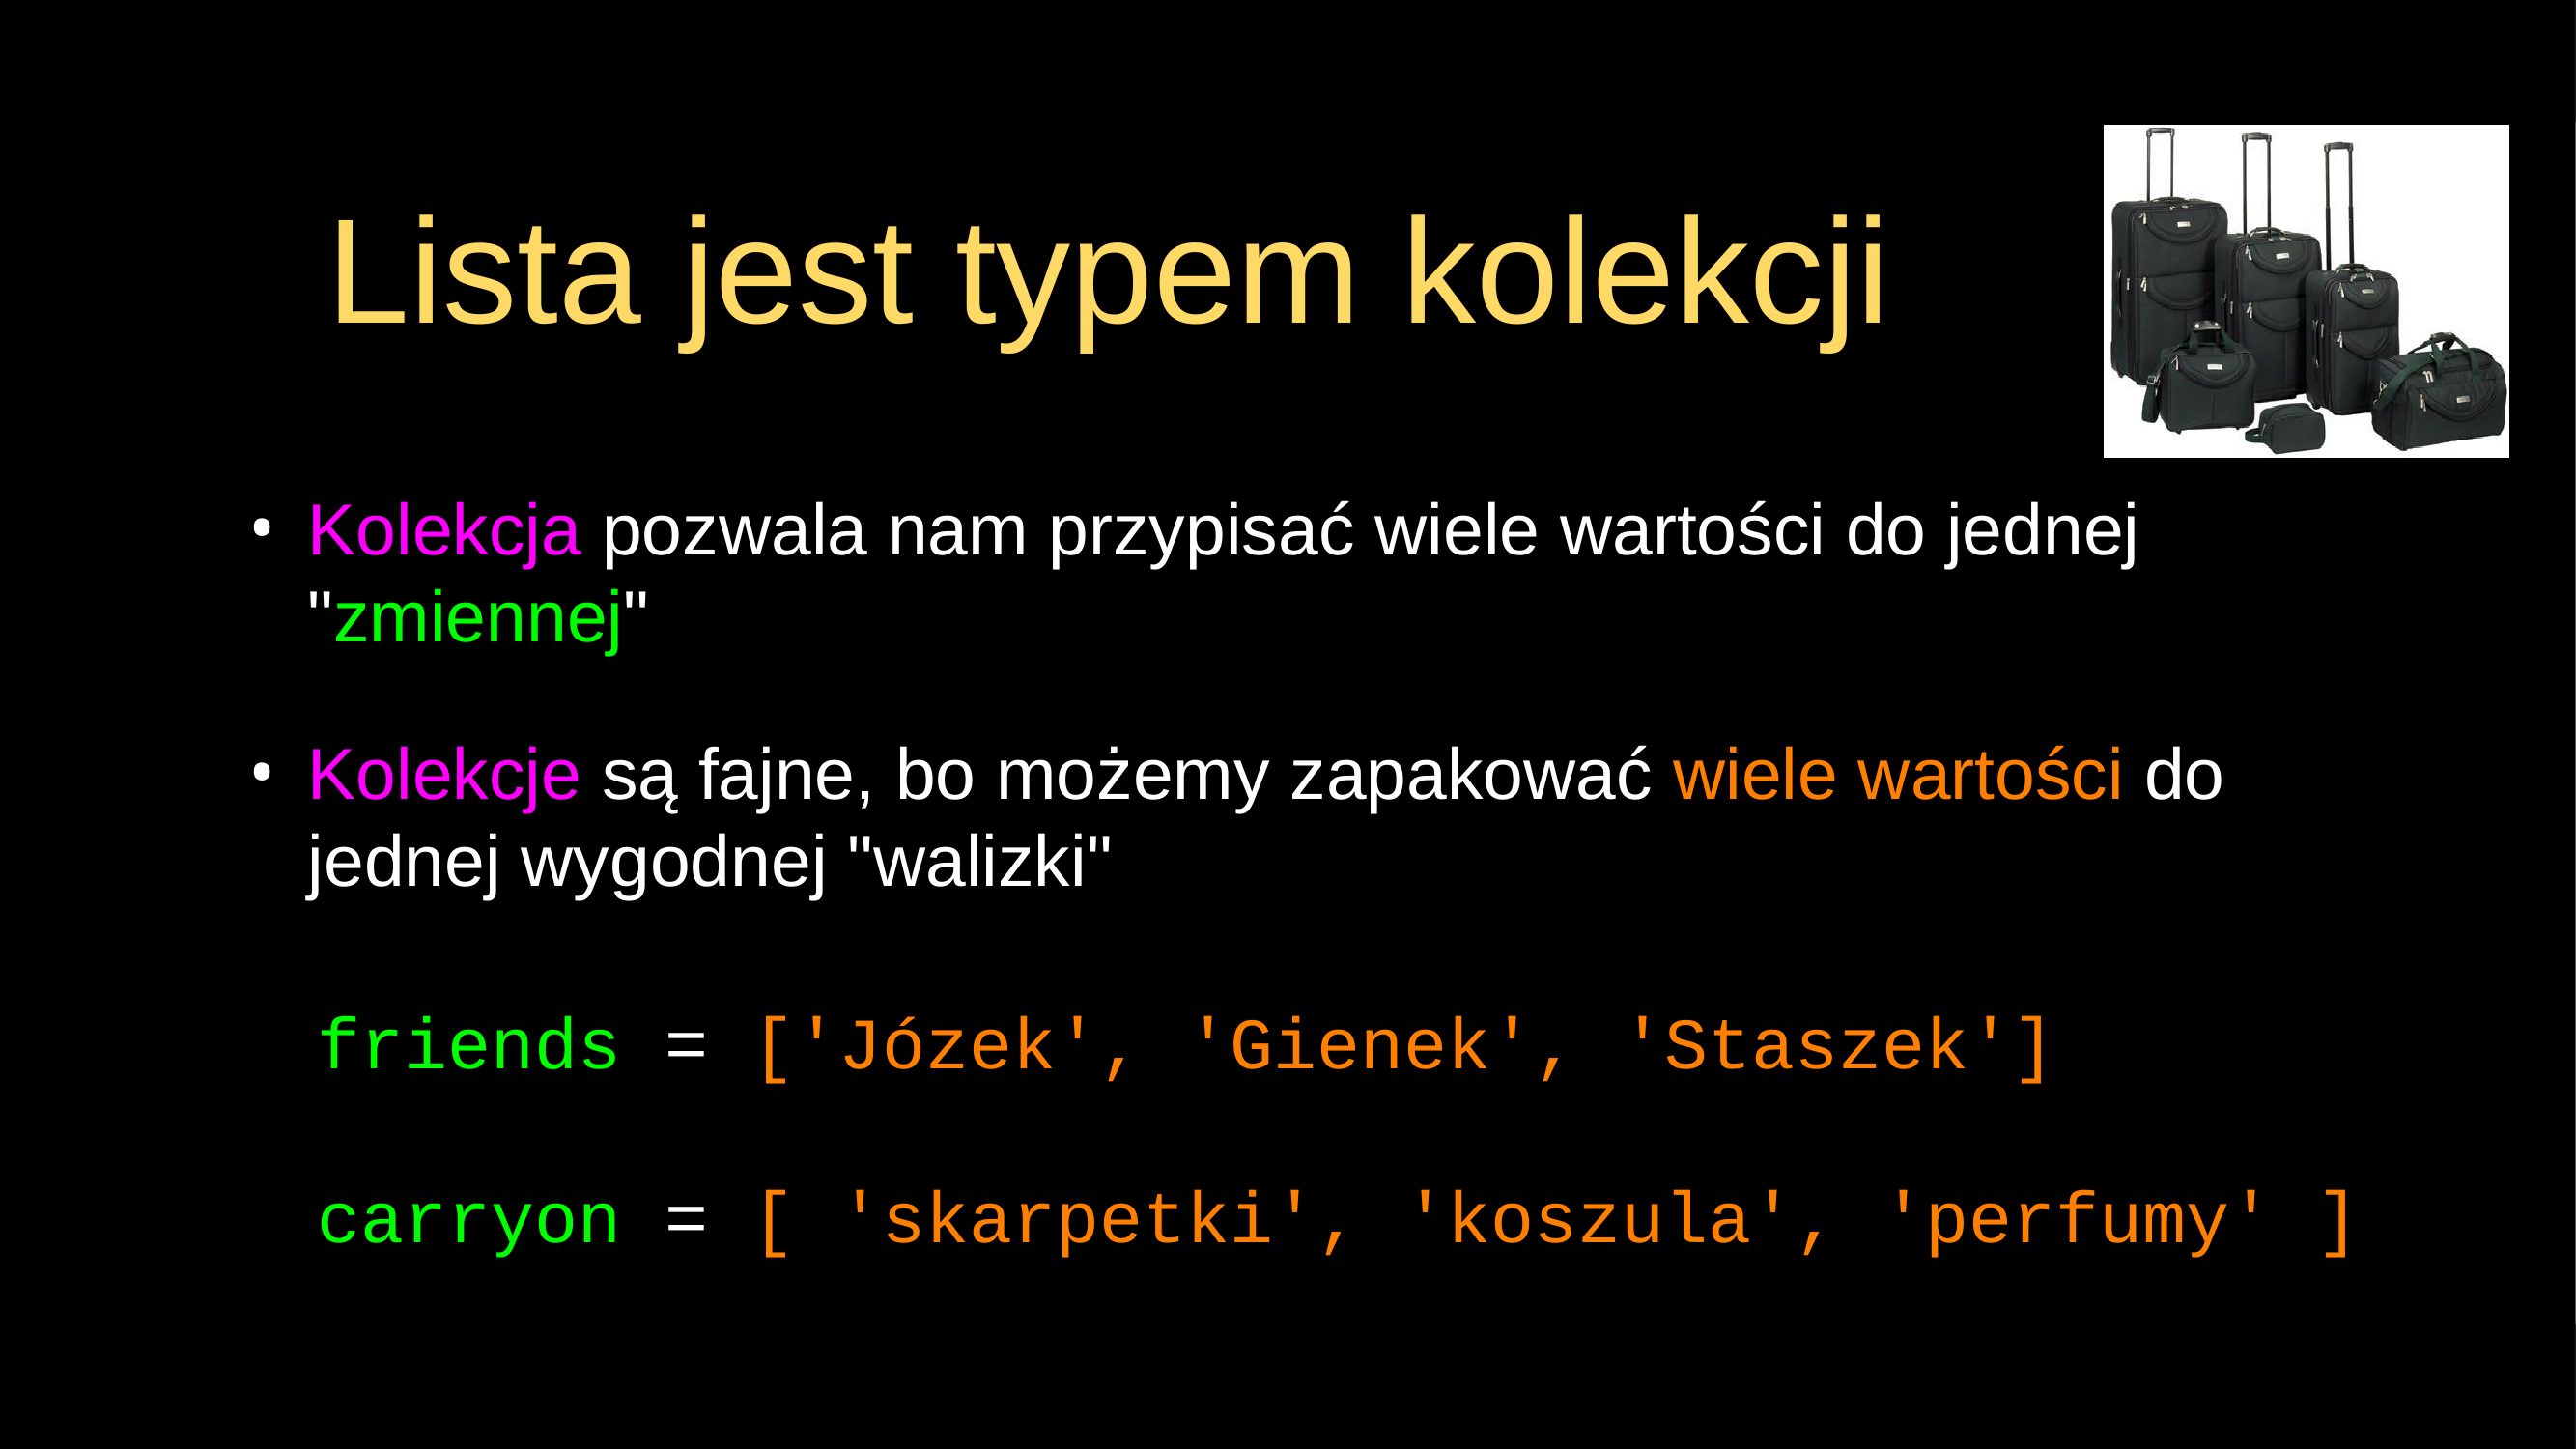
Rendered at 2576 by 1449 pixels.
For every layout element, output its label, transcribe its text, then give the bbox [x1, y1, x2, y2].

list Kolekcja pozwala nam przypisać wiele wartości do jednej "zmiennej" Kolekcje są fajne, bo możemy zapakować wiele wartości do jednej wygodnej "walizki" [183, 412, 2391, 972]
title Lista jest typem kolekcji [183, 125, 2035, 403]
text_box friends = ['Józek', 'Gienek', 'Staszek'] carryon = [ 'skarpetki', 'koszula', 'perfumy' ] [317, 951, 2445, 1302]
picture [2103, 125, 2509, 458]
